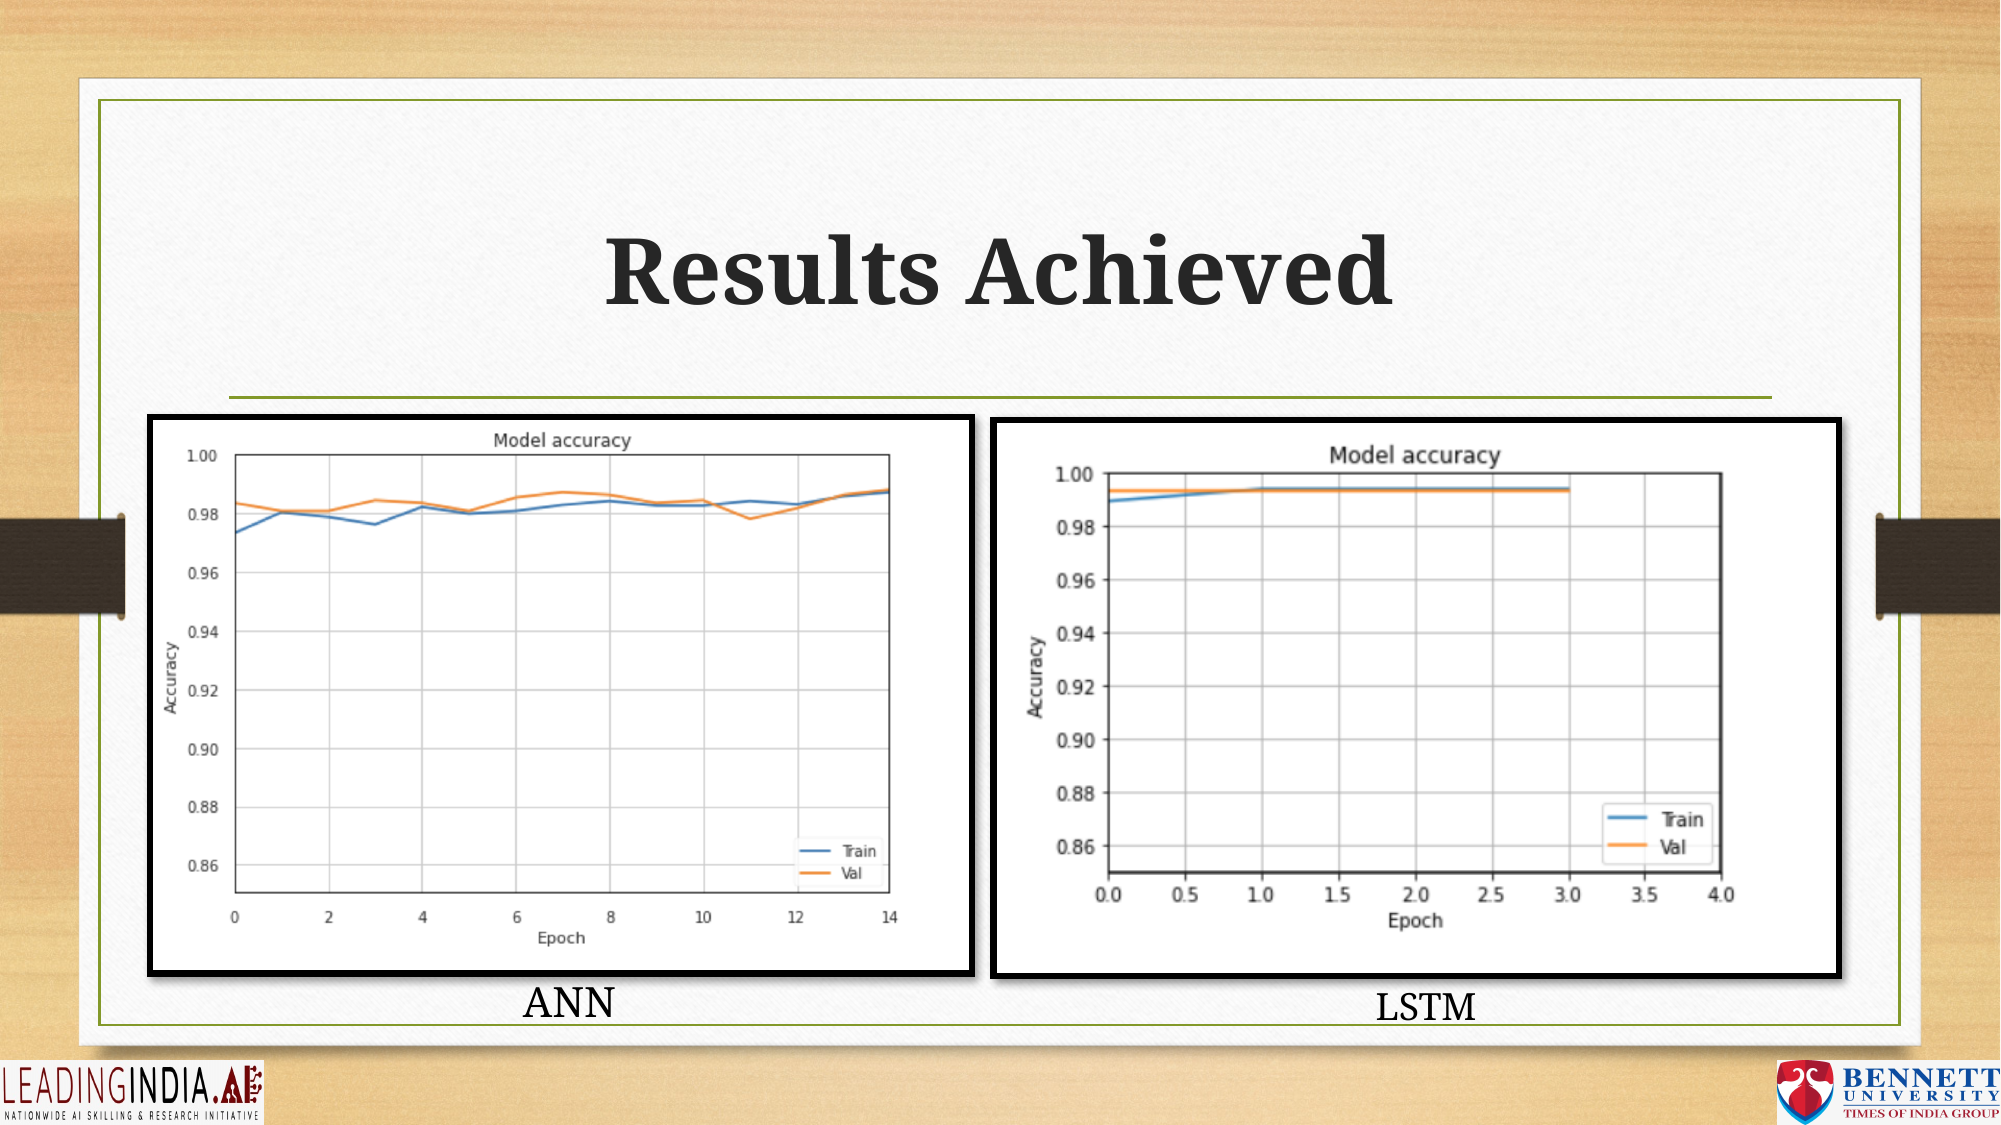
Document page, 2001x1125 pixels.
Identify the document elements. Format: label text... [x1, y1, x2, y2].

title Results Achieved [212, 161, 1788, 375]
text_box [996, 422, 1837, 1036]
picture [0, 0, 2001, 1125]
list [983, 419, 990, 964]
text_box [152, 420, 969, 1035]
